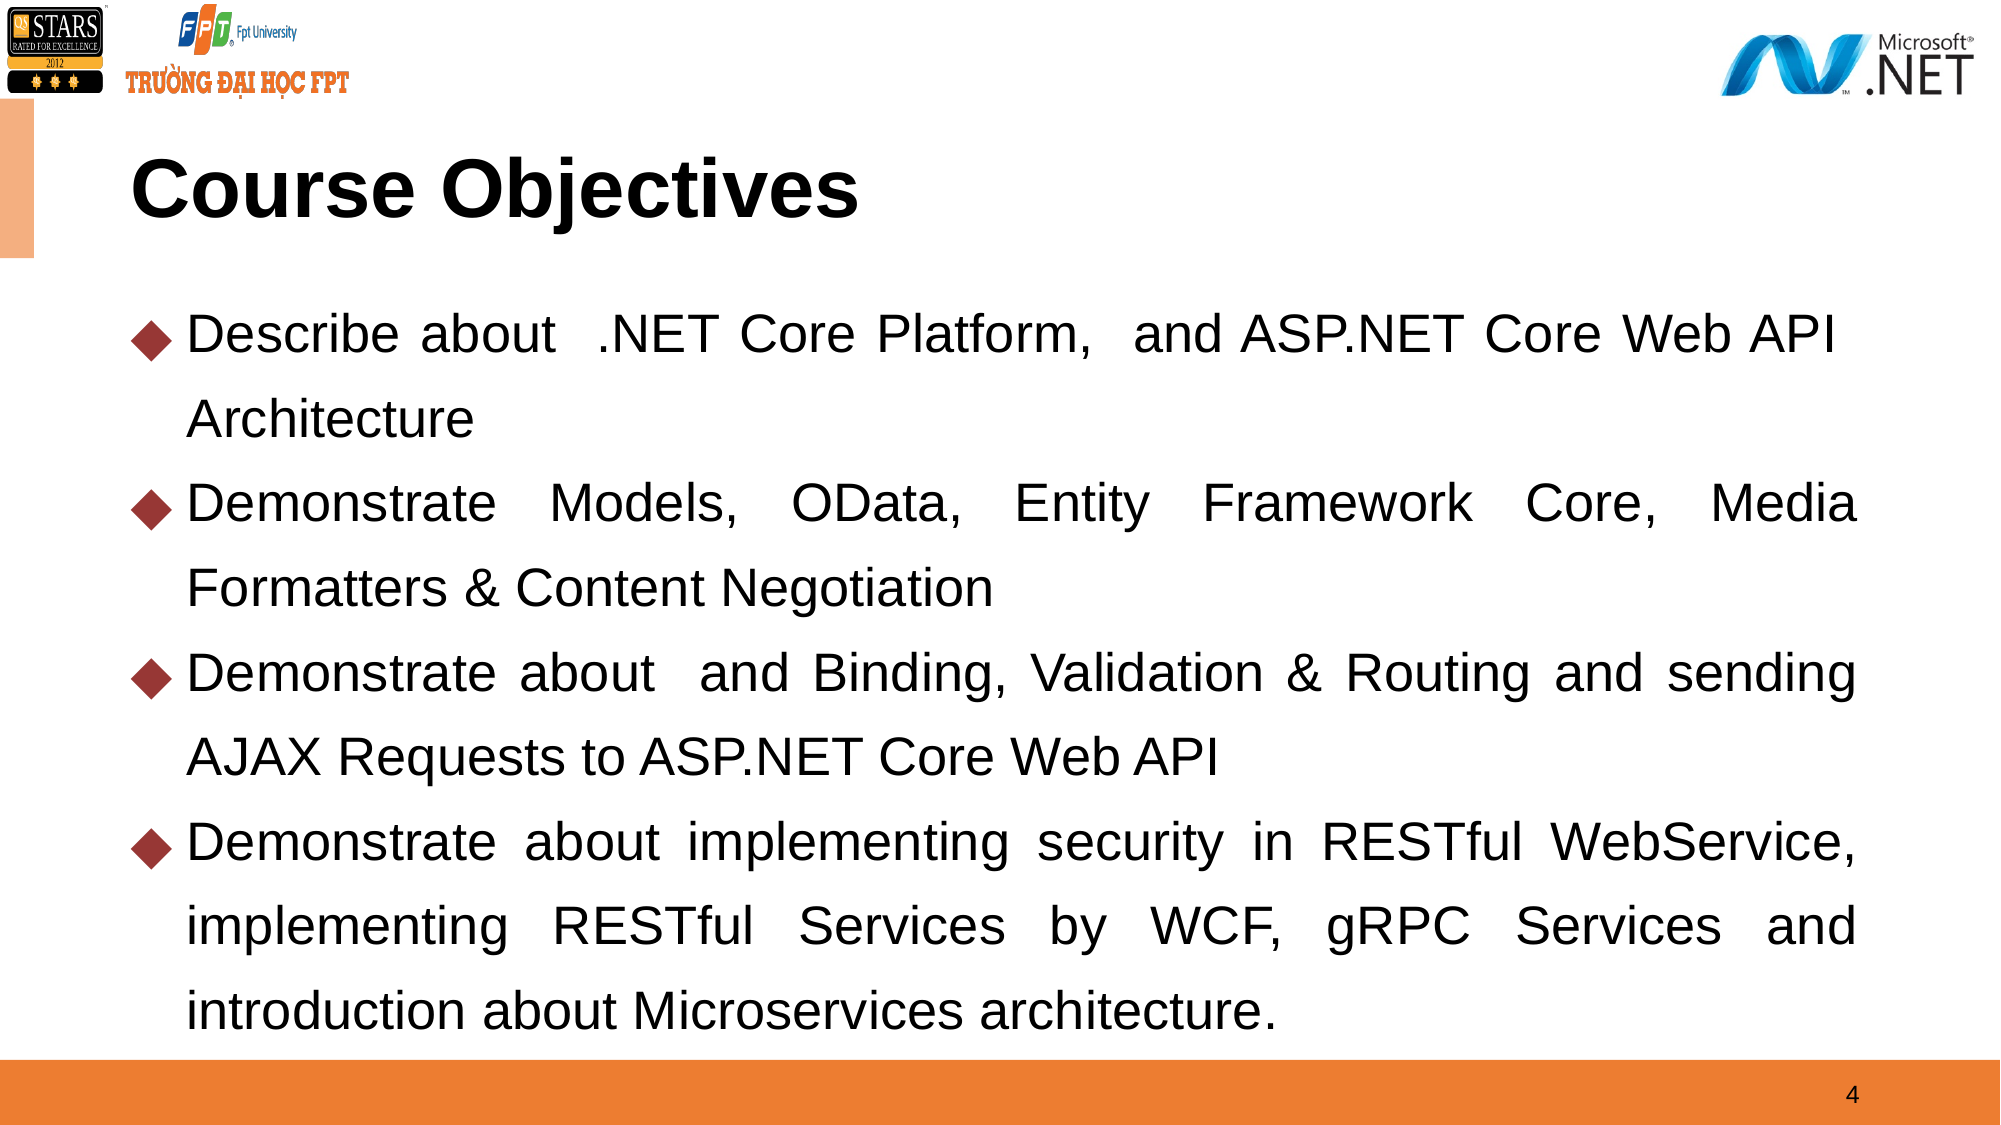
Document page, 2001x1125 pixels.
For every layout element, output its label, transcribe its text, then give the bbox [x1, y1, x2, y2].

title Course Objectives [115, 129, 1889, 252]
picture [1685, 0, 2001, 129]
list Describe about .NET Core Platform, and ASP.NET Core Web API Architecture Demonstrate Models, OData, Entity Framework Core, Media Formatters & Content Negotiation Demonstrate about and Binding, Validation & Routing and sending AJAX Requests to ASP.NET Core Web API Demonstrate about implementing security in RESTful WebService, implementing RESTful Services by WCF, gRPC Services and introduction about Microservices architecture. [115, 271, 1875, 1085]
picture [7, 4, 349, 99]
slide_number 4 [1424, 1063, 1875, 1123]
